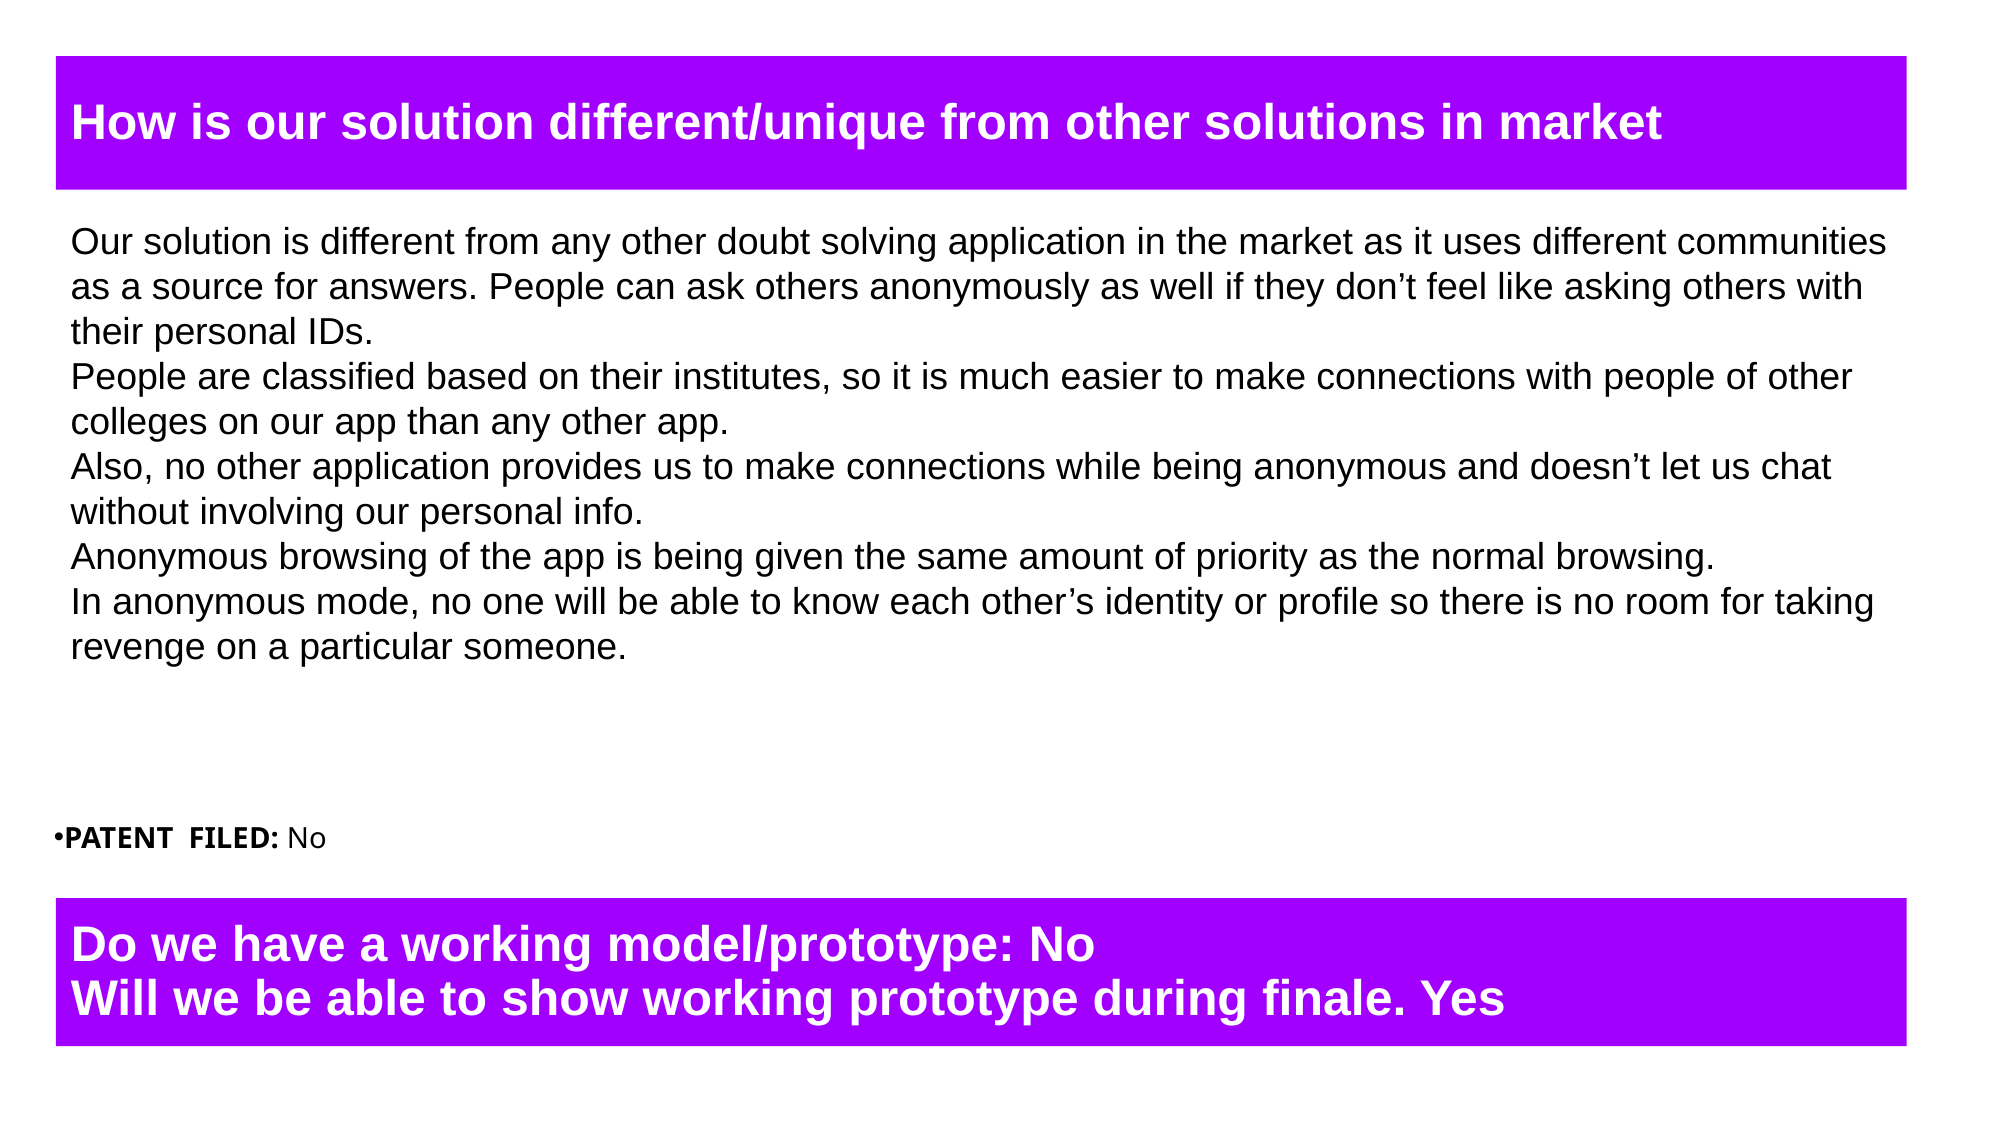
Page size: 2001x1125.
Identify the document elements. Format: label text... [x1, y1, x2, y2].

text_box Our solution is different from any other doubt solving application in the market as it uses different communities as a source for answers. People can ask others anonymously as well if they don’t feel like asking others with their personal IDs. People are classified based on their institutes, so it is much easier to make connections with people of other colleges on our app than any other app. Also, no other application provides us to make connections while being anonymous and doesn’t let us chat without involving our personal info. Anonymous browsing of the app is being given the same amount of priority as the normal browsing. In anonymous mode, no one will be able to know each other’s identity or profile so there is no room for taking revenge on a particular someone. [55, 209, 1907, 720]
text_box Do we have a working model/prototype: No Will we be able to show working prototype during finale. Yes [55, 898, 1907, 1047]
title How is our solution different/unique from other solutions in market [55, 56, 1907, 190]
text_box PATENT FILED: No [39, 811, 1039, 862]
